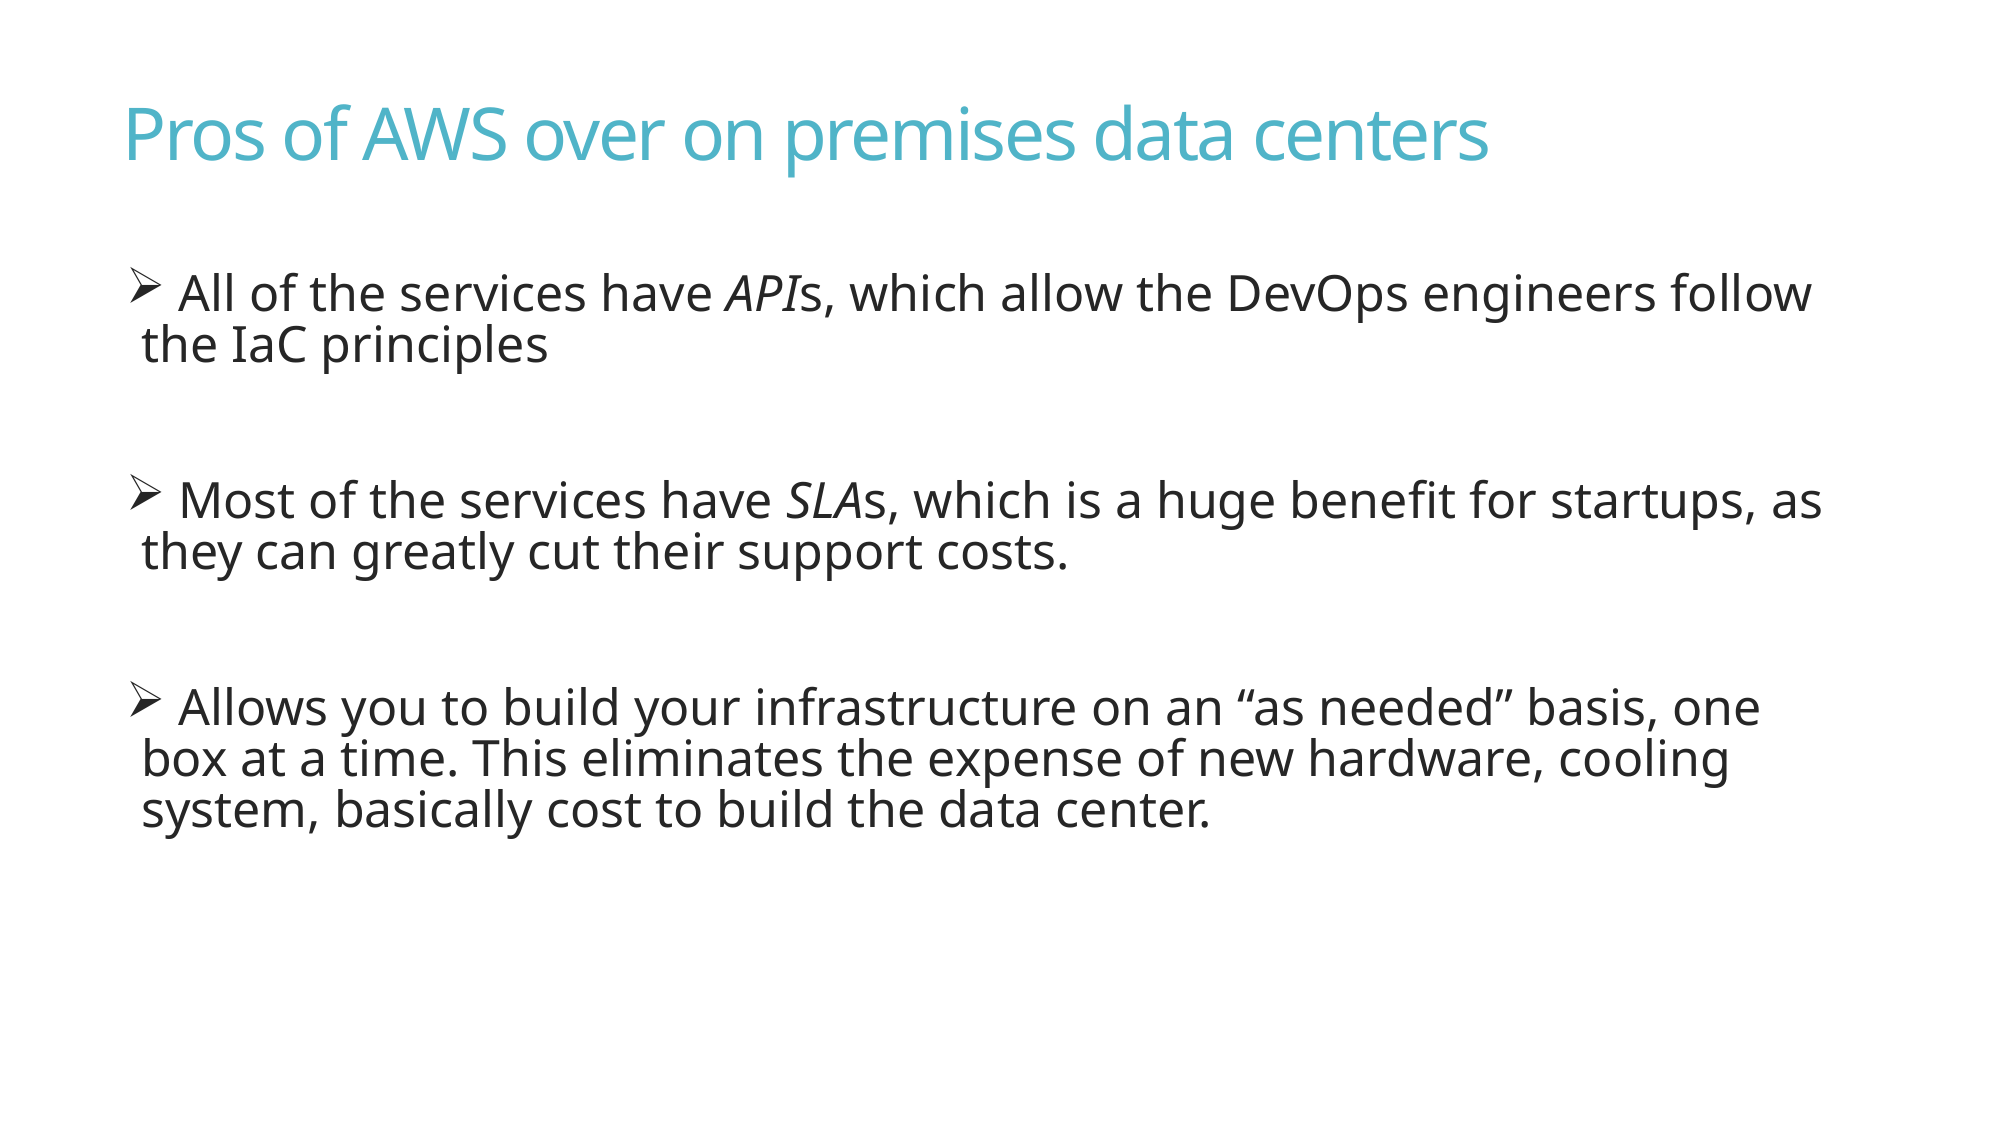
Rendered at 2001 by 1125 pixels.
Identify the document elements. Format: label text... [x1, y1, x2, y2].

list All of the services have APIs, which allow the DevOps engineers follow the IaC principles Most of the services have SLAs, which is a huge benefit for startups, as they can greatly cut their support costs. Allows you to build your infrastructure on an “as needed” basis, one box at a time. This eliminates the expense of new hardware, cooling system, basically cost to build the data center. [110, 263, 1875, 896]
title Pros of AWS over on premises data centers [107, 73, 1876, 202]
